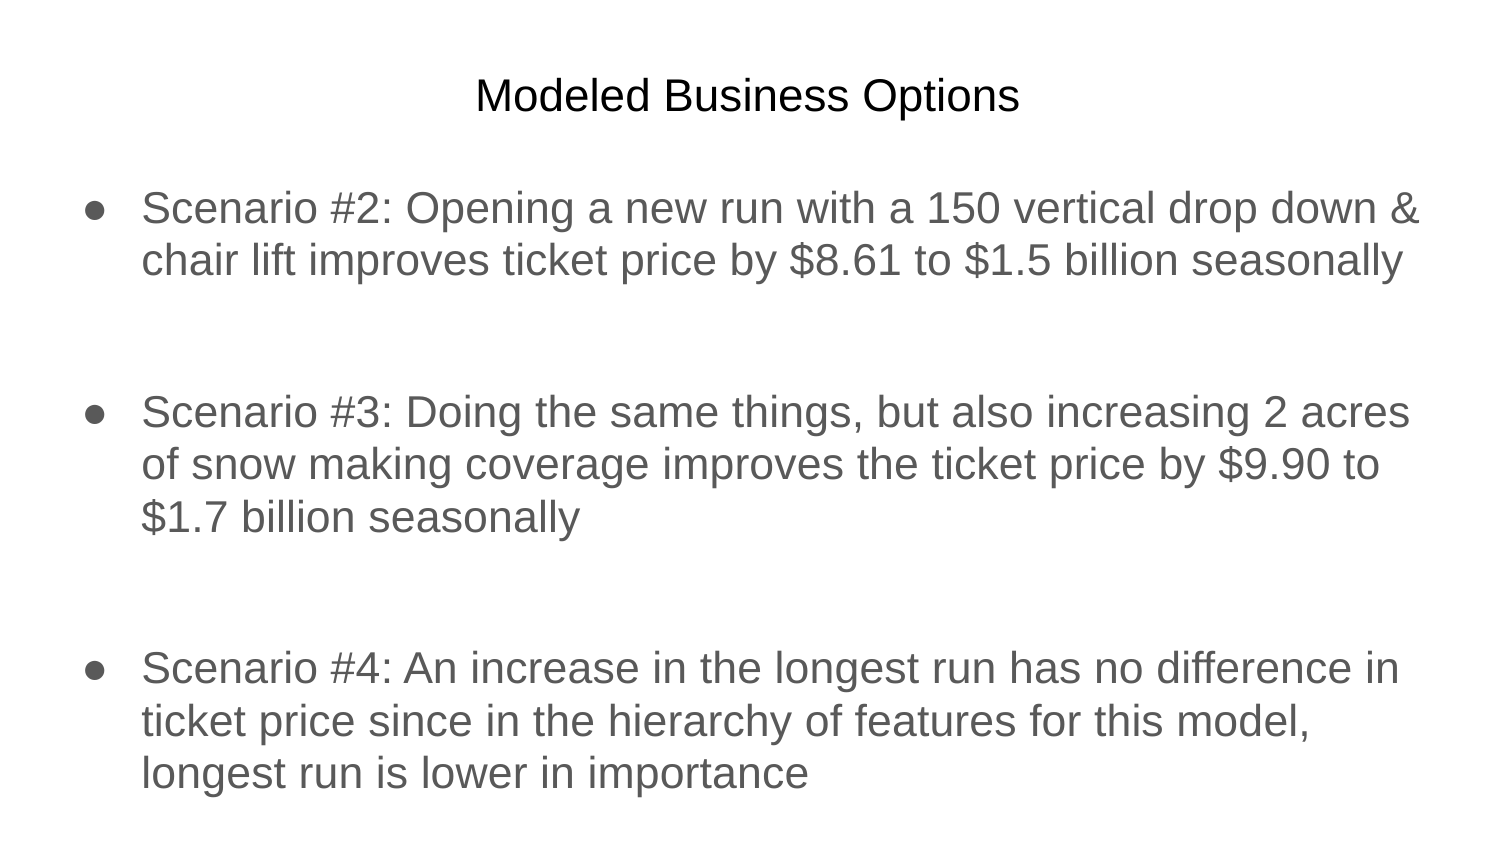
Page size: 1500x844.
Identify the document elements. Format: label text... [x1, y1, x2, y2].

text_box Modeled Business Options [79, 50, 1417, 136]
list Scenario #2: Opening a new run with a 150 vertical drop down & chair lift improves ticket price by $8.61 to $1.5 billion seasonally Scenario #3: Doing the same things, but also increasing 2 acres of snow making coverage improves the ticket price by $9.90 to $1.7 billion seasonally Scenario #4: An increase in the longest run has no difference in ticket price since in the hierarchy of features for this model, longest run is lower in importance [51, 165, 1449, 820]
